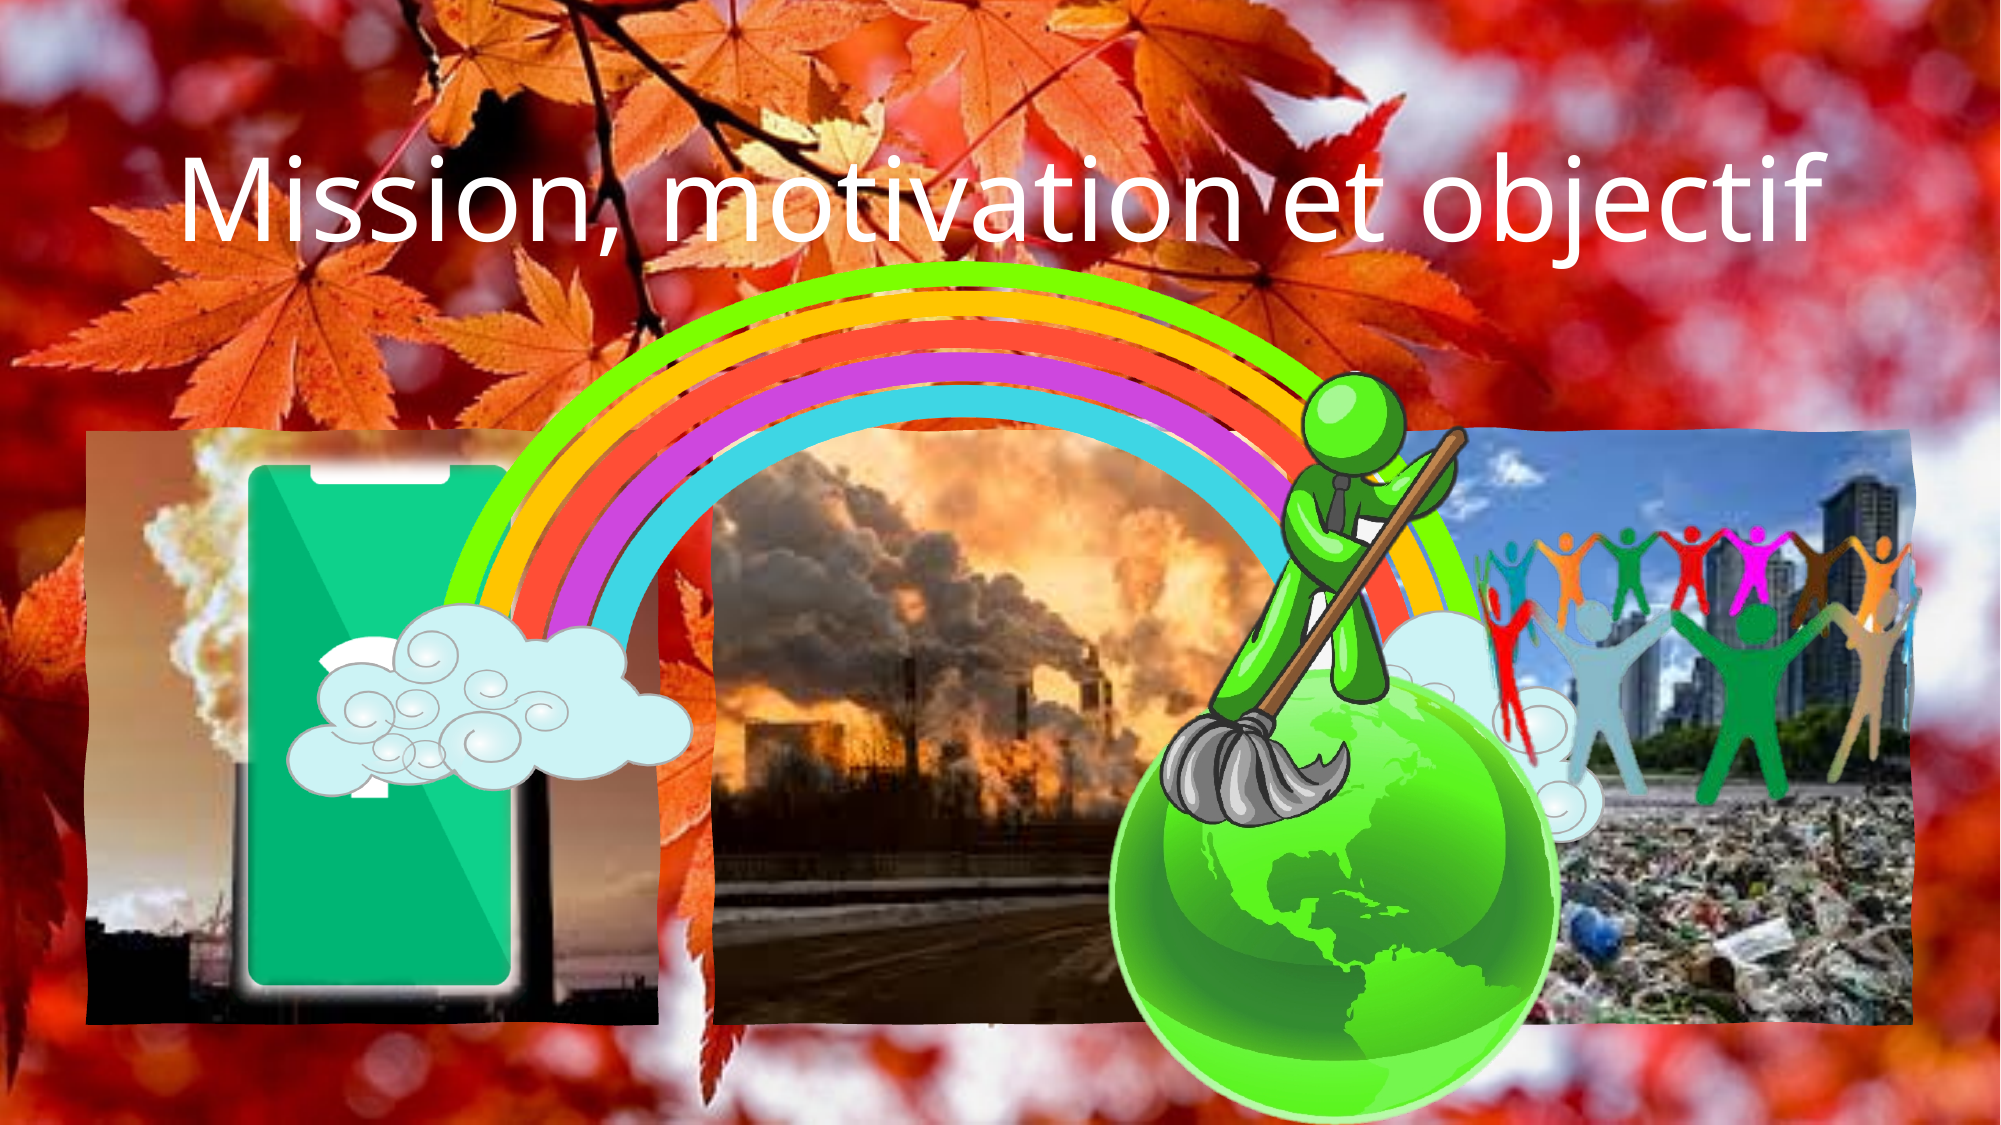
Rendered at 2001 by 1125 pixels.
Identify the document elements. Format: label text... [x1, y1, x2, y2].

title Mission, motivation et objectif [137, 65, 1863, 274]
text_box [0, 0, 2000, 1125]
picture [83, 261, 1929, 1125]
